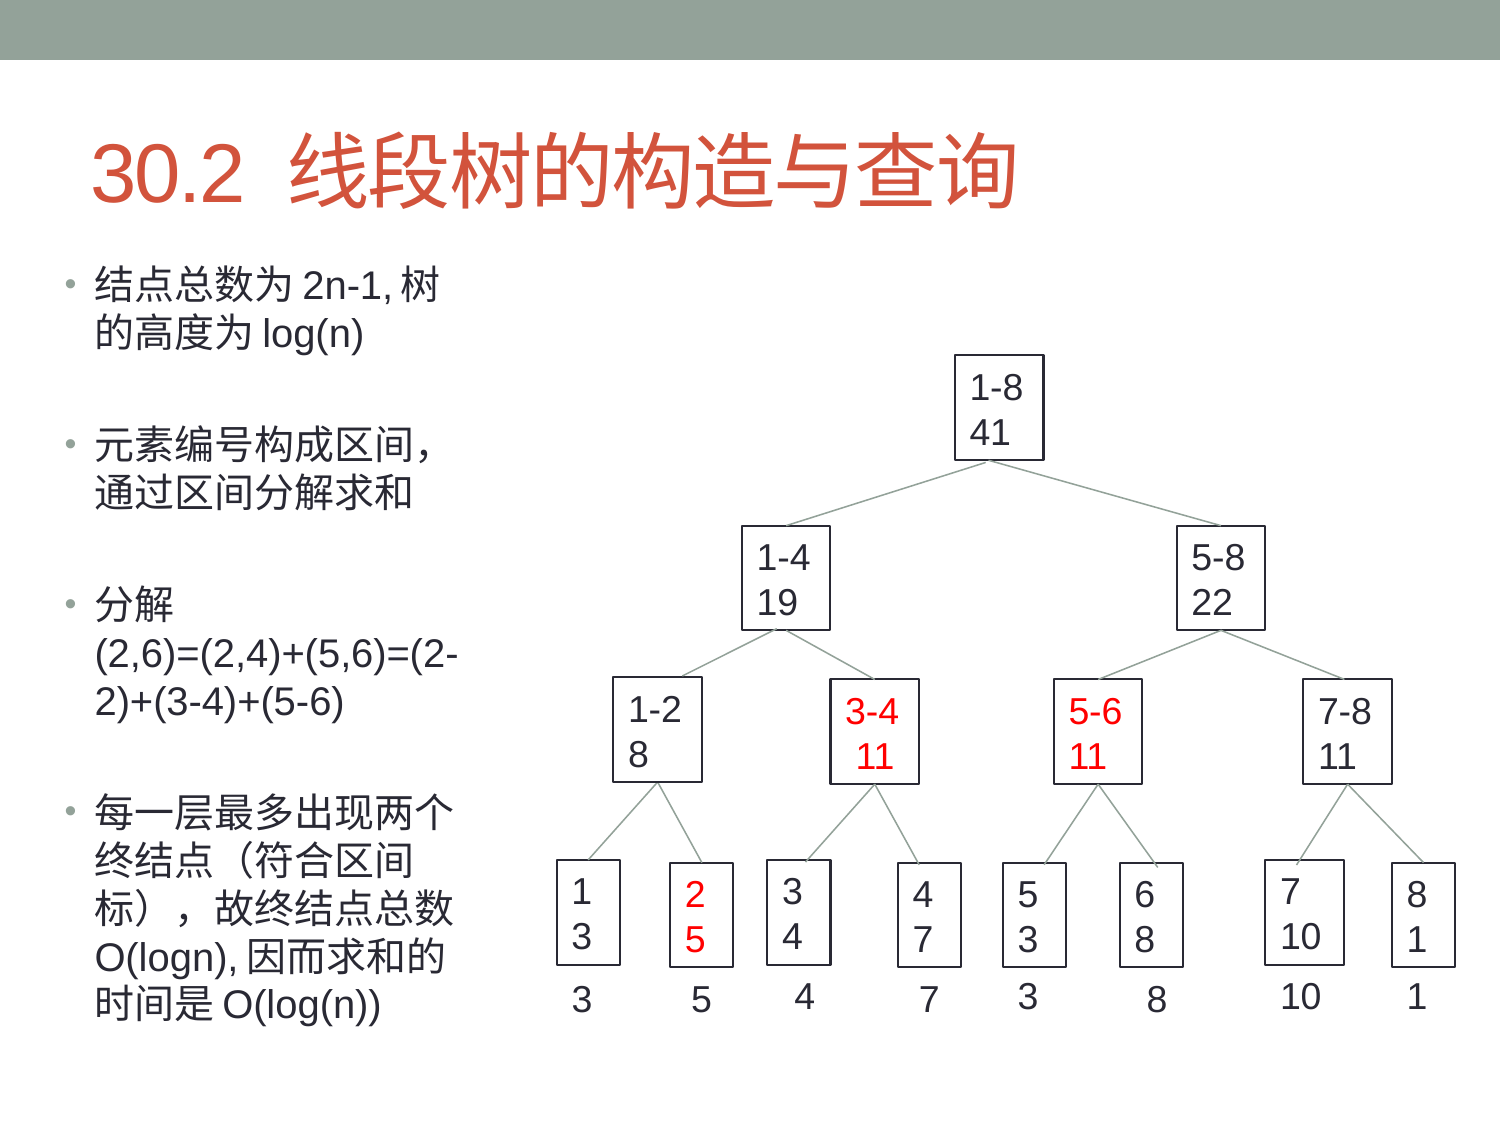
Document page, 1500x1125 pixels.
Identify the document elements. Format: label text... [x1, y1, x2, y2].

text_box 2 5 [670, 862, 734, 968]
text_box 7 10 [1265, 859, 1345, 965]
text_box 4 [779, 965, 831, 1025]
text_box 1-4 19 [741, 525, 831, 629]
text_box 3 [556, 967, 608, 1028]
text_box 13 [556, 859, 620, 965]
text_box 7-8 11 [1303, 679, 1392, 781]
text_box 6 8 [1119, 862, 1183, 968]
text_box 4 7 [897, 862, 962, 968]
text_box 5-8 22 [1176, 525, 1266, 627]
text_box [1347, 784, 1424, 863]
text_box 3 [1002, 968, 1054, 1025]
text_box 7 [904, 968, 955, 1028]
list 结点总数为2n-1,树的高度为log(n) 元素编号构成区间，通过区间分解求和 分解(2,6)=(2,4)+(5,6)=(2-2)+(3-4)+(5-6) 每一层最多出现两个终结点（符合区间标），故终结点总数O(logn),因而求和的时间是O(log(n)) [49, 252, 482, 1053]
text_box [1296, 784, 1346, 866]
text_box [785, 630, 876, 680]
text_box 1-2 8 [613, 677, 702, 779]
text_box 5-6 11 [1053, 679, 1143, 781]
text_box 5 3 [1002, 862, 1067, 968]
text_box 34 [767, 859, 831, 965]
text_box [587, 781, 657, 861]
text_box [785, 462, 986, 526]
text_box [805, 784, 873, 863]
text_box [657, 781, 703, 863]
text_box 1 [1391, 964, 1487, 1025]
text_box 1-8 41 [954, 355, 1044, 459]
title 30.2 线段树的构造与查询 [75, 87, 1425, 250]
text_box 8 1 [1391, 862, 1456, 968]
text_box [1043, 784, 1097, 865]
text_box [1097, 630, 1219, 680]
text_box 5 [676, 968, 728, 1028]
text_box 10 [1265, 964, 1360, 1025]
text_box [1097, 784, 1159, 868]
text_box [1220, 630, 1345, 680]
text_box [988, 460, 1222, 526]
text_box 3-4 11 [830, 679, 920, 781]
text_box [874, 784, 920, 865]
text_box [681, 628, 777, 677]
text_box 8 [1131, 968, 1183, 1028]
